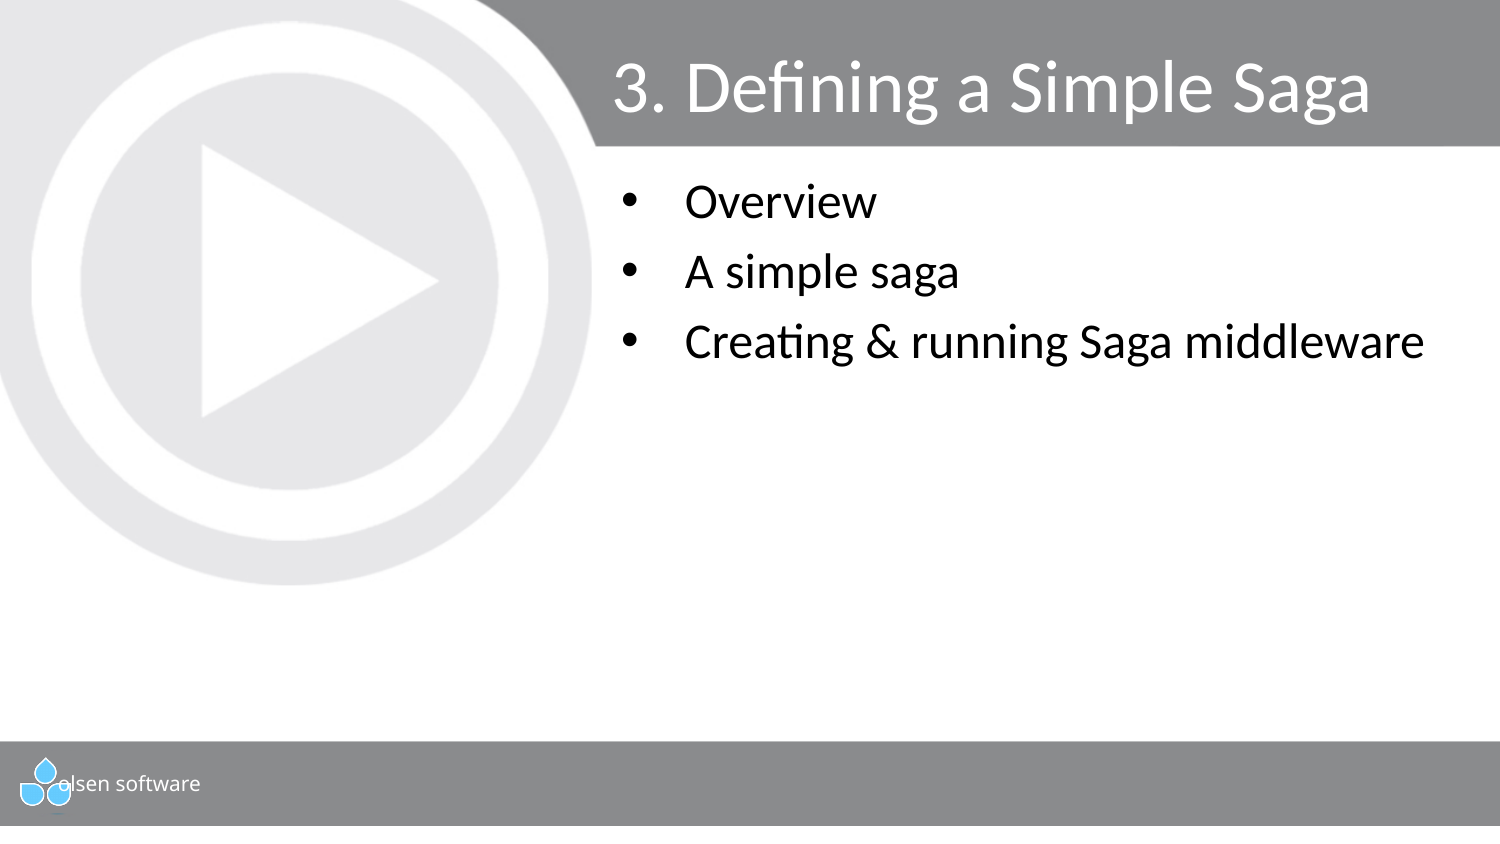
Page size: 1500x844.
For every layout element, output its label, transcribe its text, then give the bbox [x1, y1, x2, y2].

subtitle Overview A simple saga Creating & running Saga middleware [596, 161, 1465, 712]
title 3. Defining a Simple Saga [596, 30, 1465, 161]
picture [0, 0, 1500, 826]
